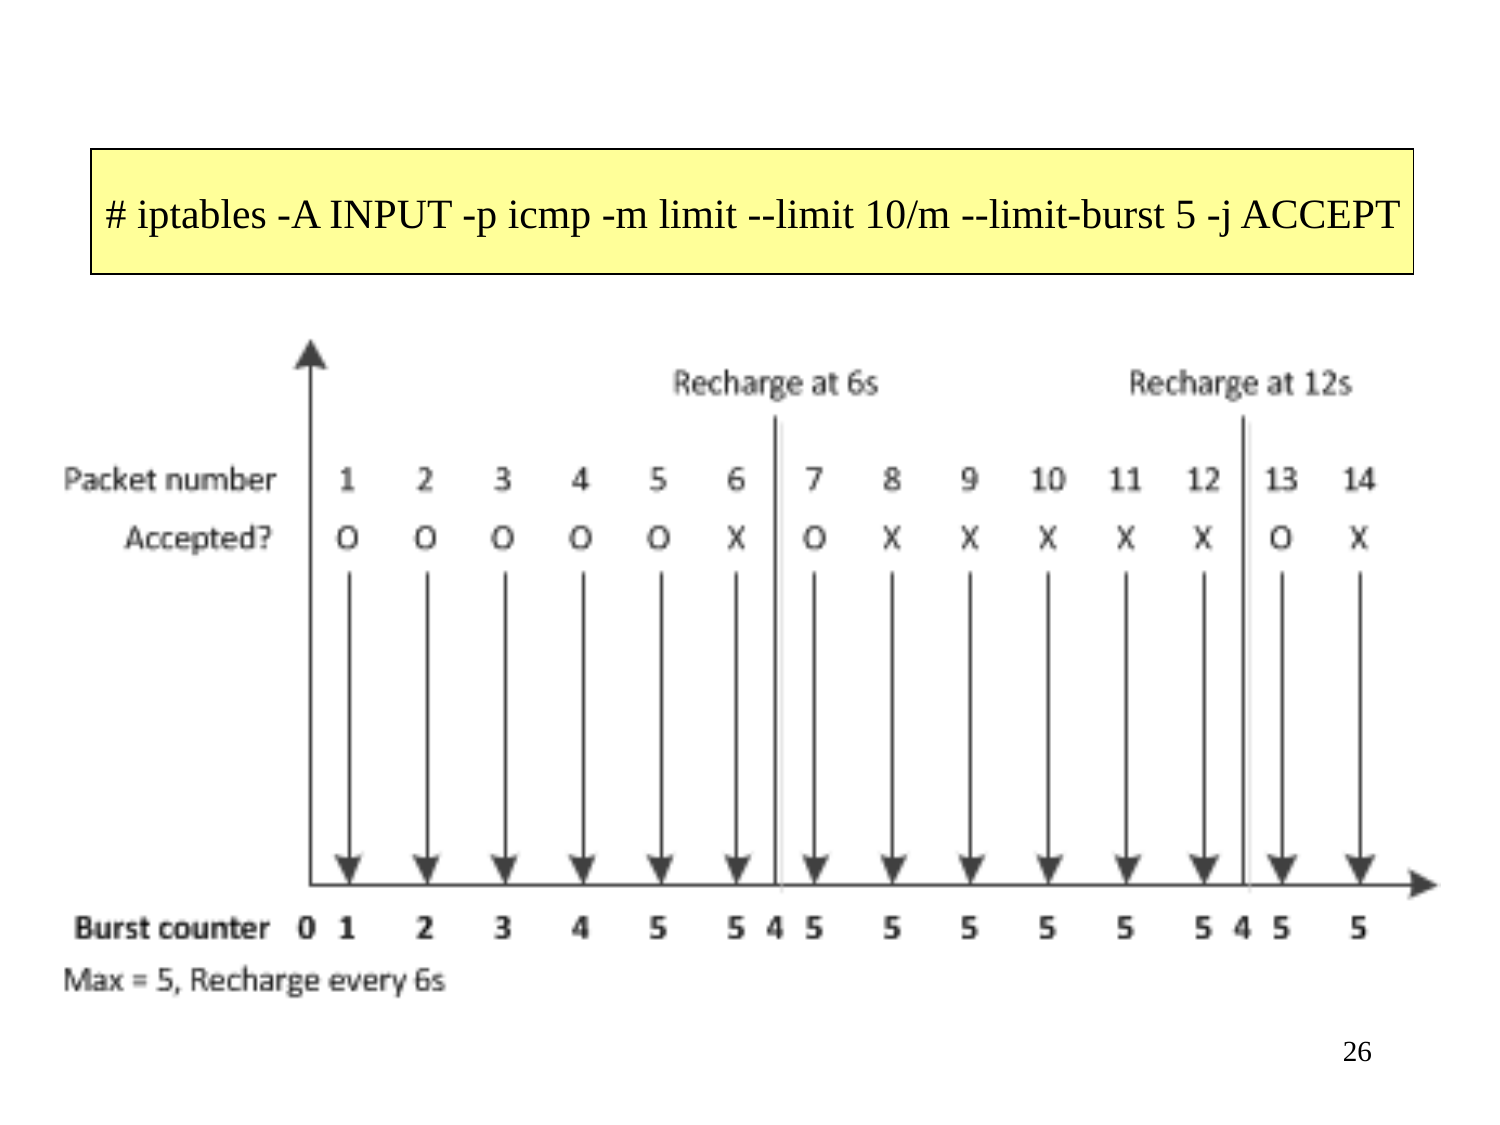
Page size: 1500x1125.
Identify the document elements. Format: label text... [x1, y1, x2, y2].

slide_number 26 [1074, 1024, 1388, 1101]
text_box # iptables -A INPUT -p icmp -m limit --limit 10/m --limit-burst 5 -j ACCEPT [90, 148, 1414, 274]
picture [63, 337, 1442, 1005]
